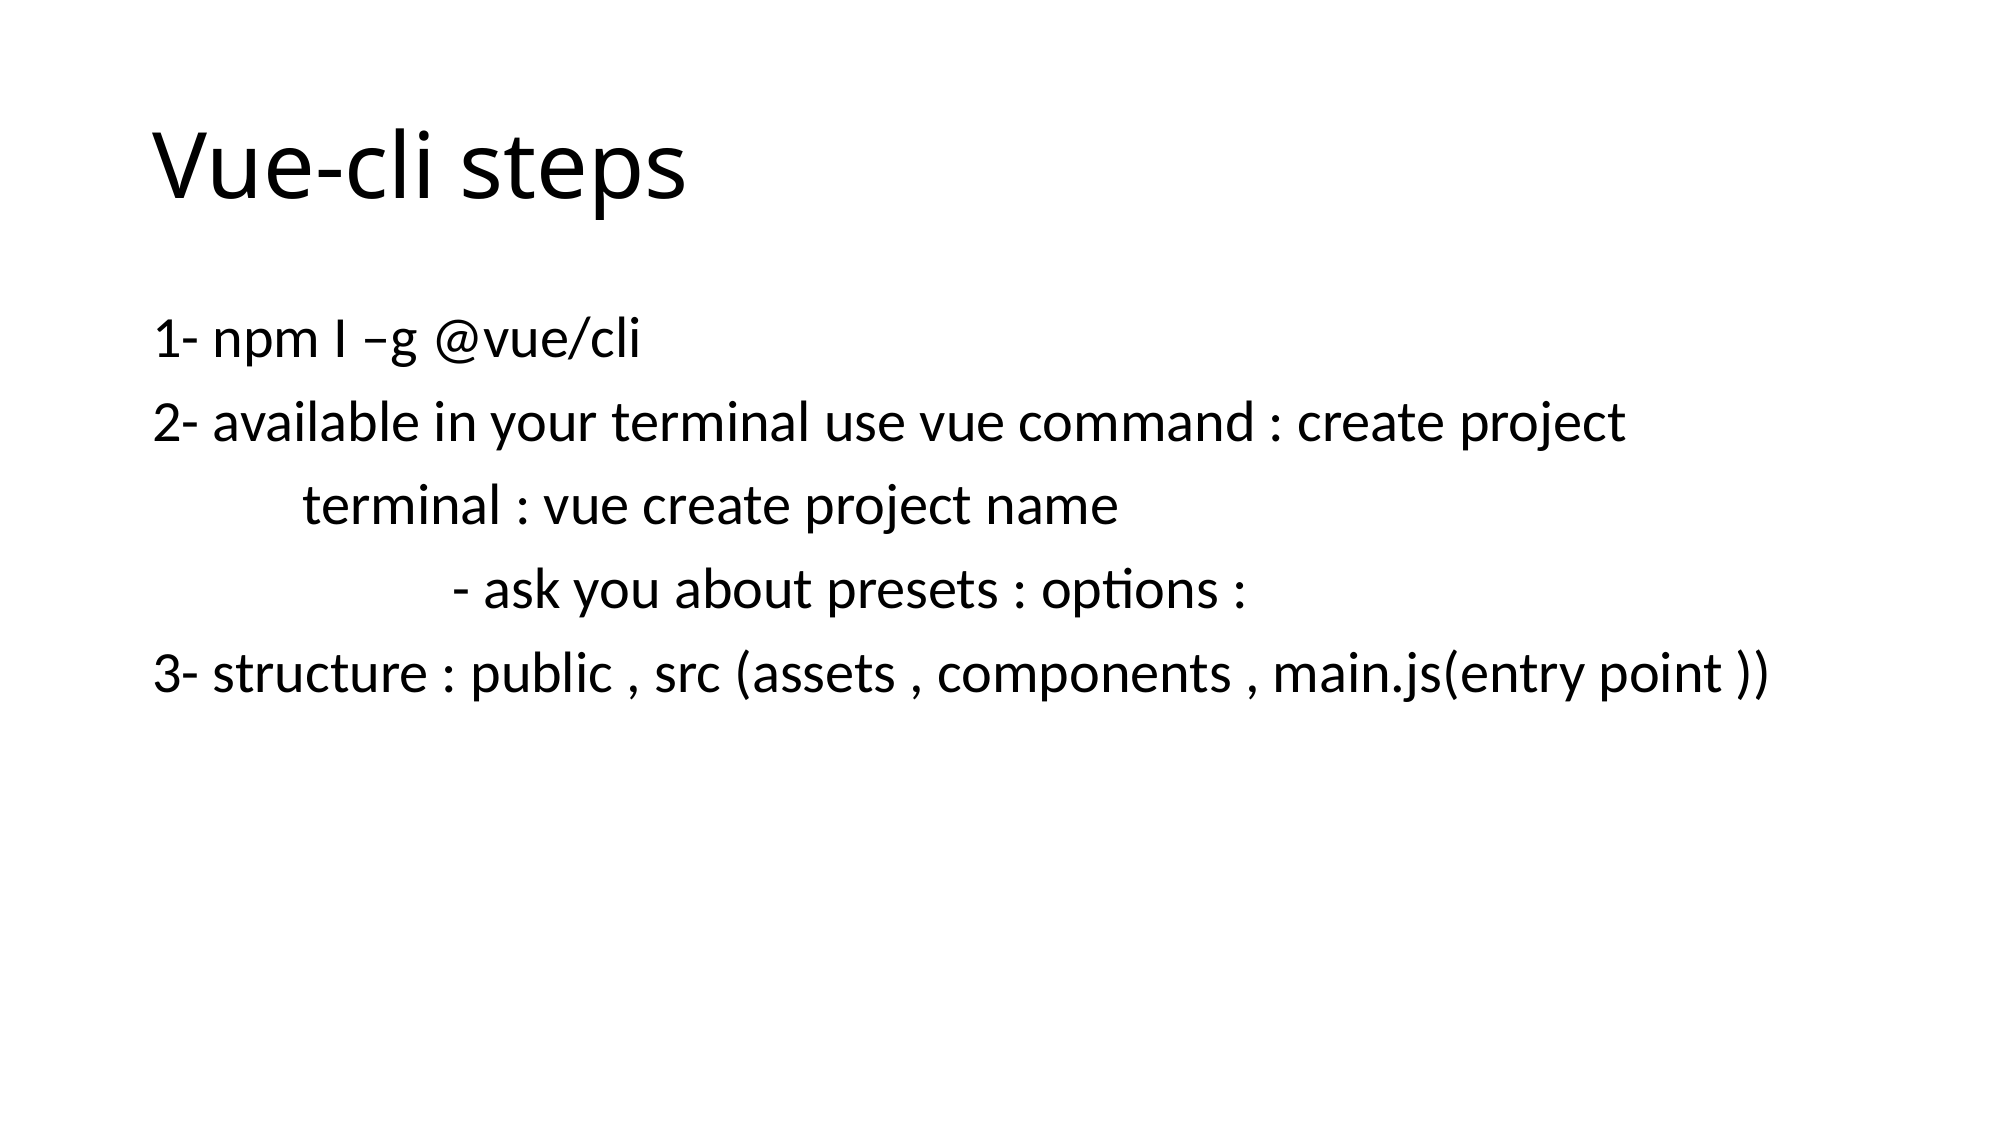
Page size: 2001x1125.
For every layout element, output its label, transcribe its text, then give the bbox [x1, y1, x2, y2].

title Vue-cli steps [137, 59, 1863, 278]
list 1- npm I –g @vue/cli 2- available in your terminal use vue command : create project terminal : vue create project name - ask you about presets : options : 3- structure : public , src (assets , components , main.js(entry point )) [137, 299, 1863, 1014]
